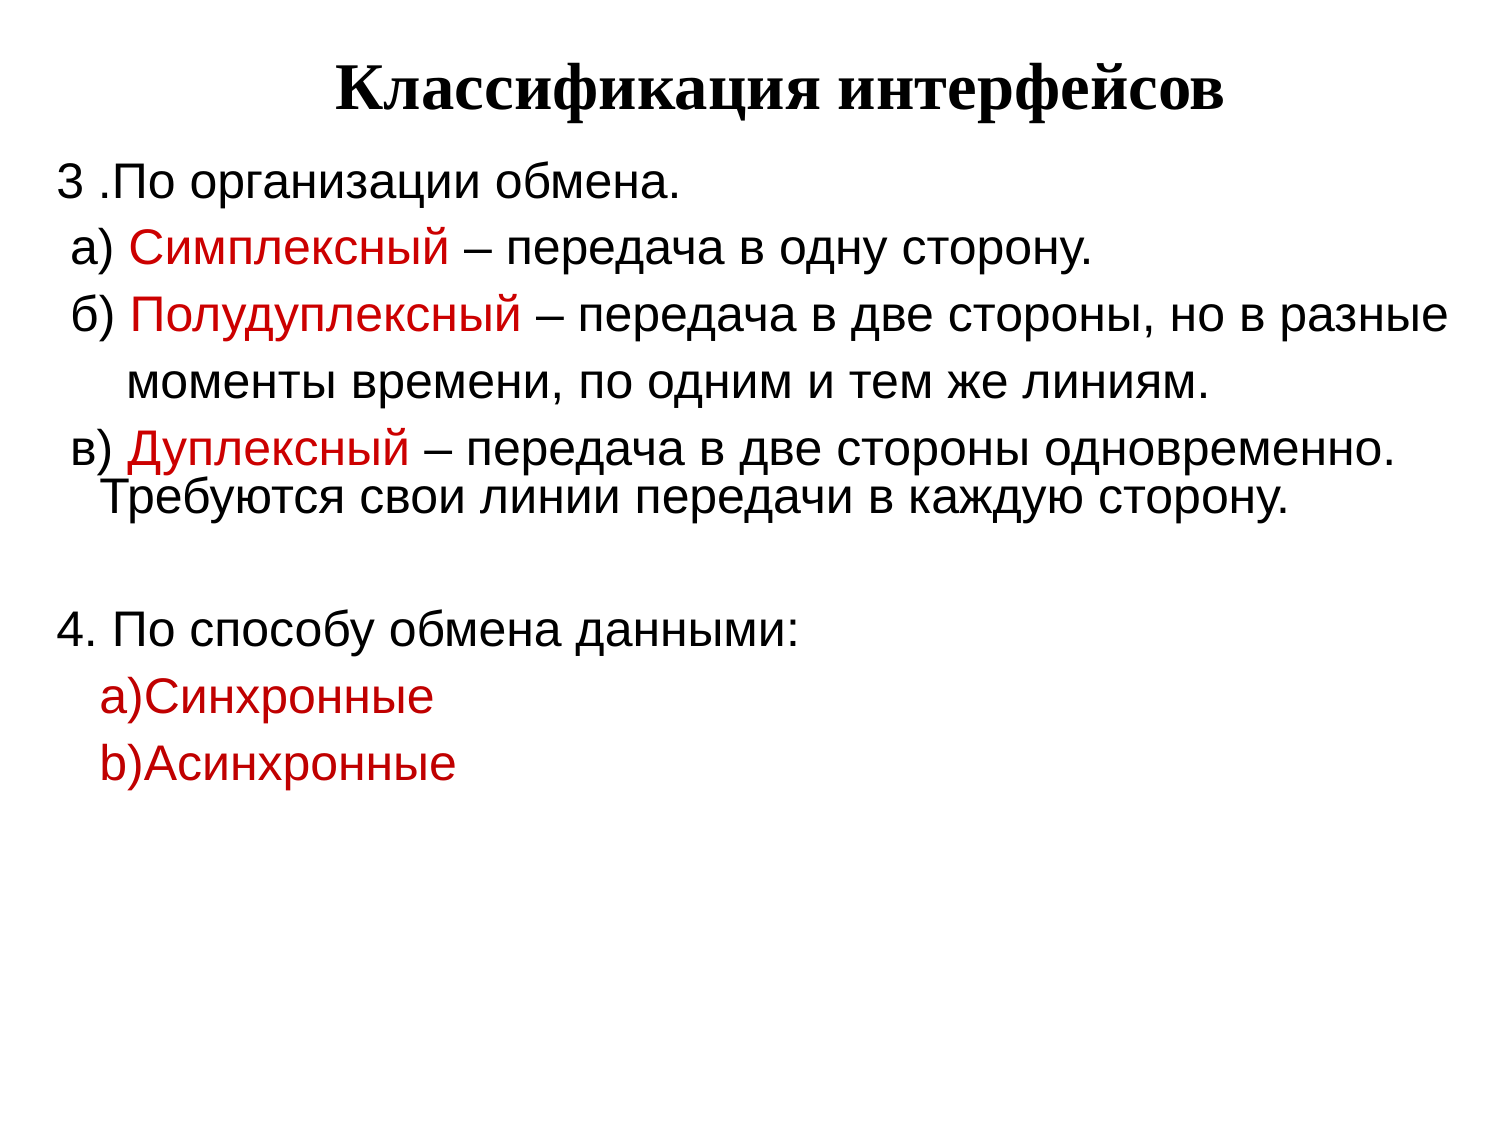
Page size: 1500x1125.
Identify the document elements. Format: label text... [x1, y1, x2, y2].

list 3 .По организации обмена. а) Симплексный – передача в одну сторону. б) Полудуплексный – передача в две стороны, но в разные моменты времени, по одним и тем же линиям. в) Дуплексный – передача в две стороны одновременно. Требуются свои линии передачи в каждую сторону. 4. По способу обмена данными: a)Синхронные b)Асинхронные [41, 152, 1471, 1083]
text_box Классификация интерфейсов [320, 35, 1242, 130]
